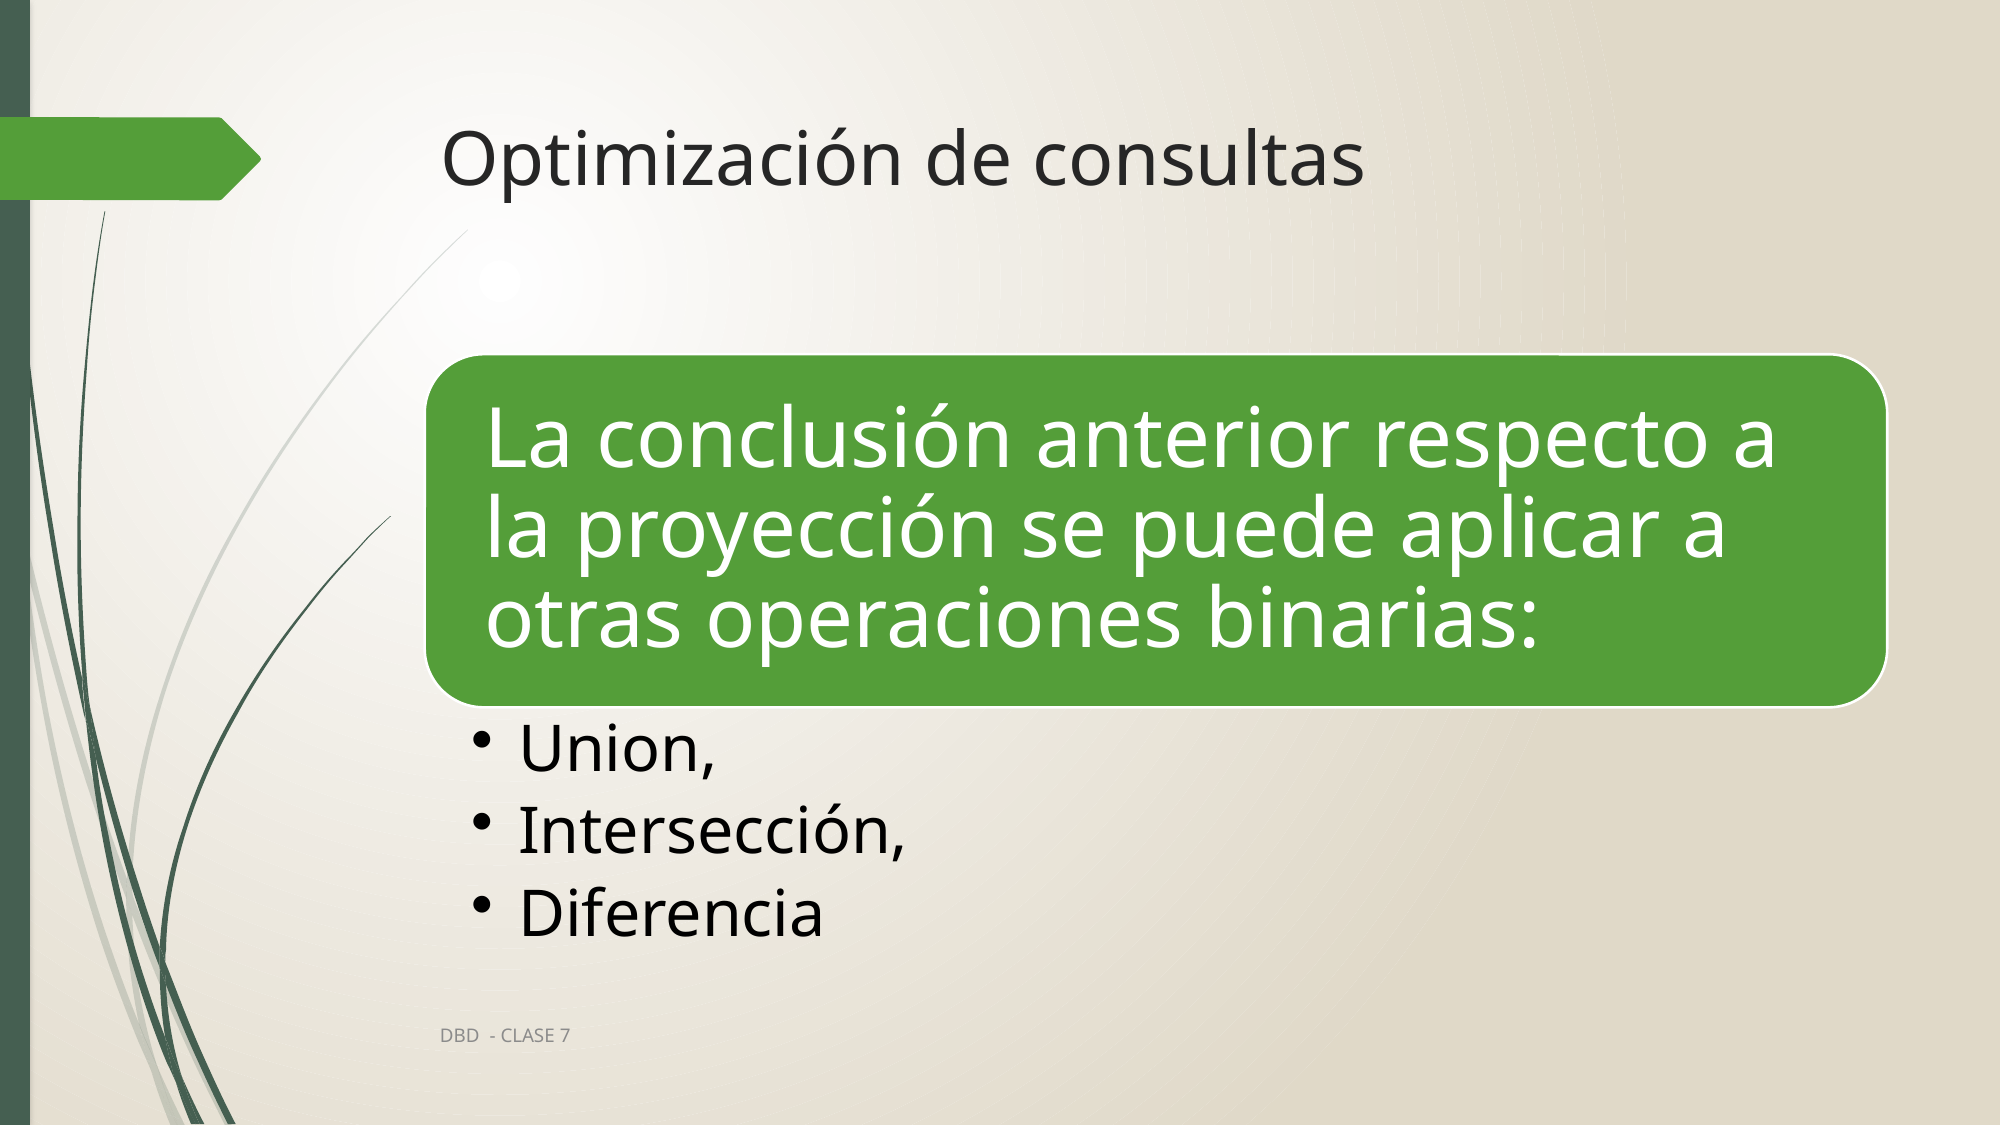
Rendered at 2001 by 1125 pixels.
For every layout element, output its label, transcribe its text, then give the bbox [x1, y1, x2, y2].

title Optimización de consultas [425, 102, 1888, 313]
footer DBD - CLASE 7 [424, 1006, 1675, 1067]
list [424, 349, 1888, 971]
